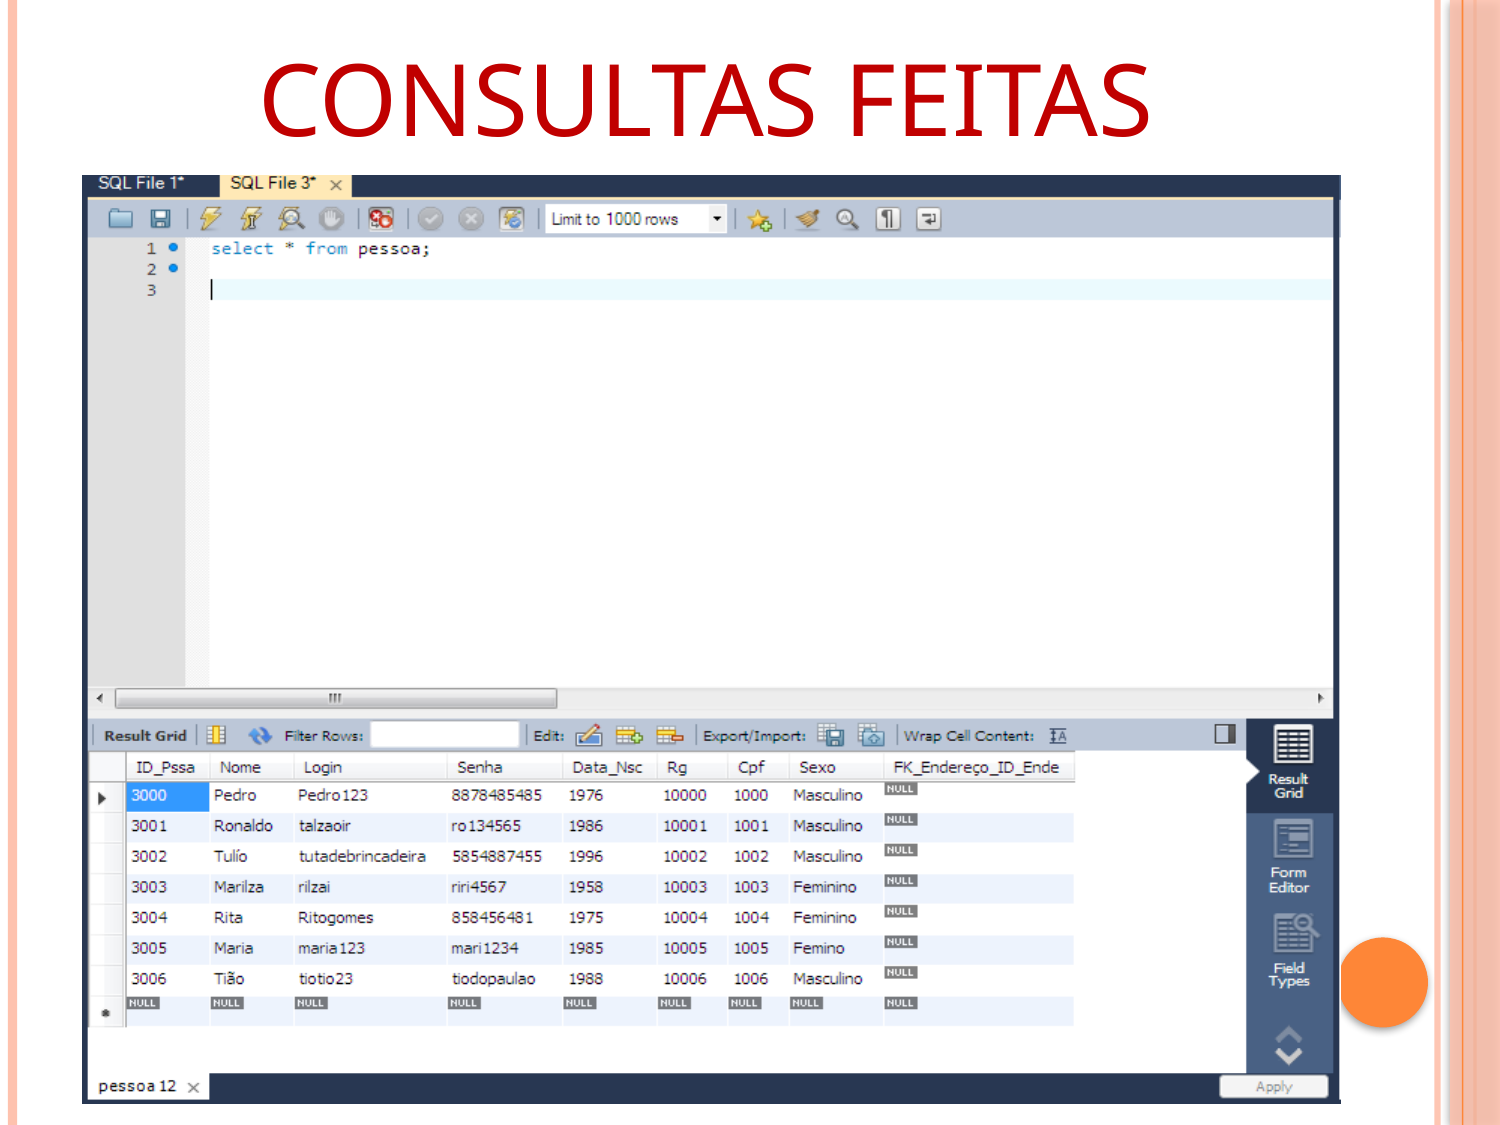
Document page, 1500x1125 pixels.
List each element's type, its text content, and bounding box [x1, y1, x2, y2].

title Consultas feitas [93, 0, 1319, 164]
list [81, 175, 1342, 1105]
